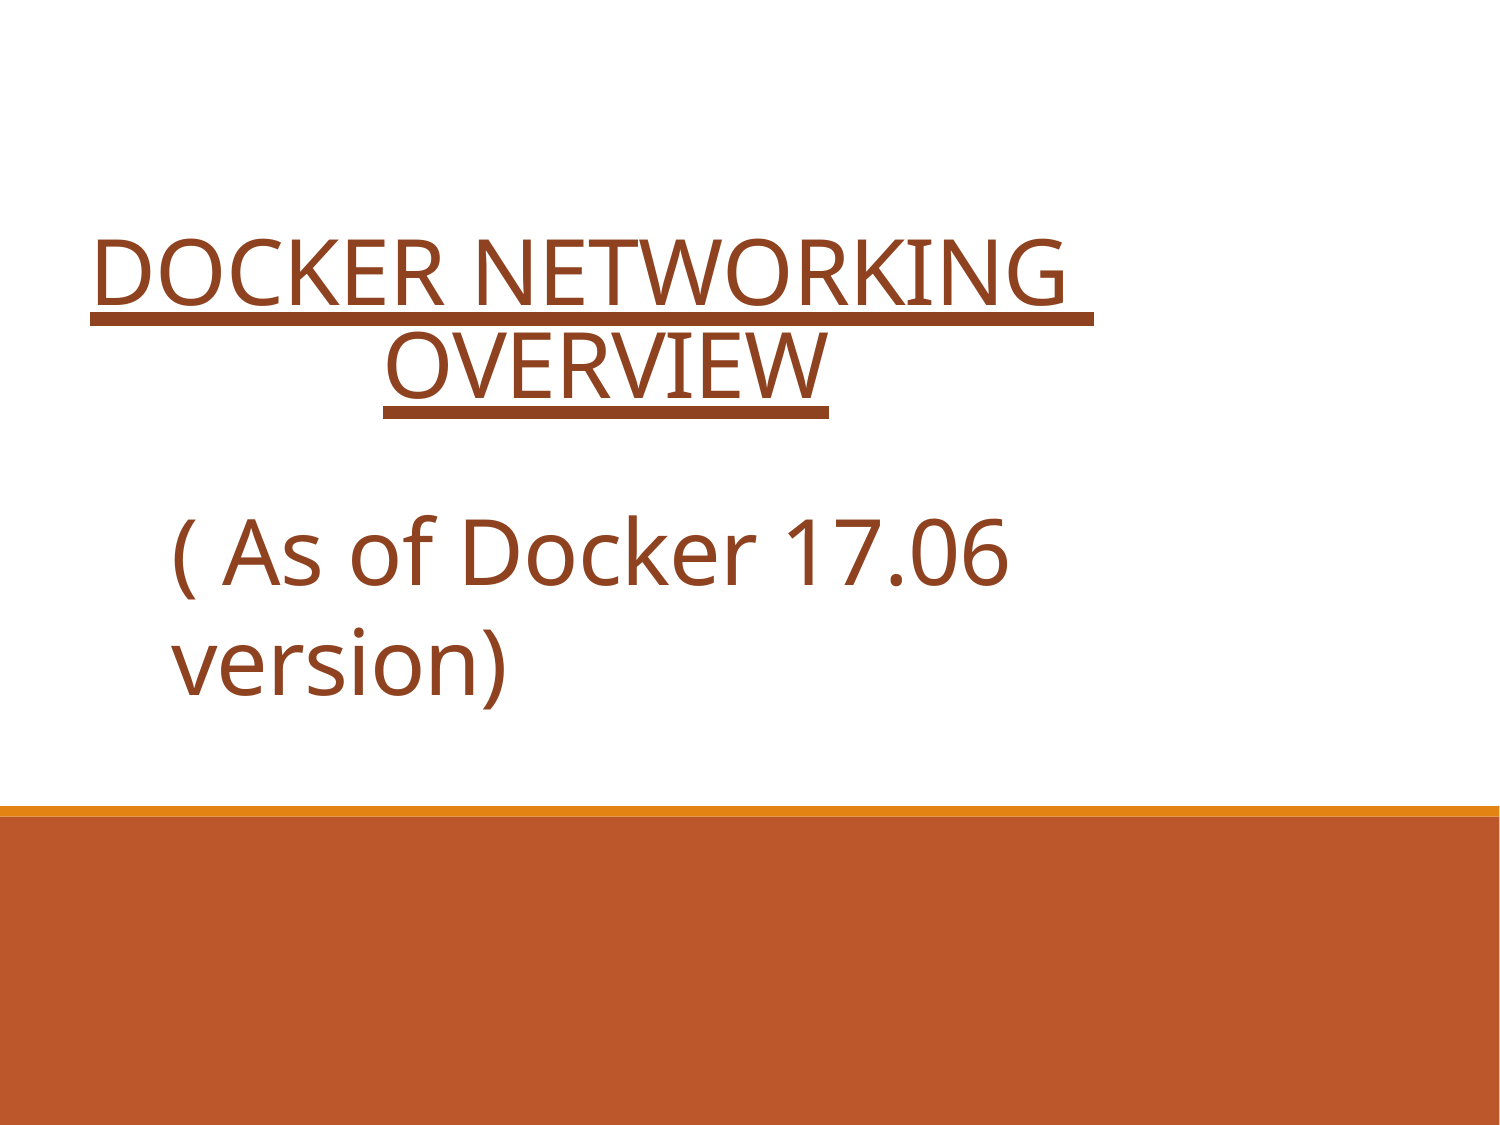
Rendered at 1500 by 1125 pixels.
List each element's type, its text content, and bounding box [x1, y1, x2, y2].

title DOCKER NETWORKING OVERVIEW [87, 210, 1425, 418]
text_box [0, 805, 1500, 1125]
text_box ( As of Docker 17.06 version) [169, 491, 1351, 714]
